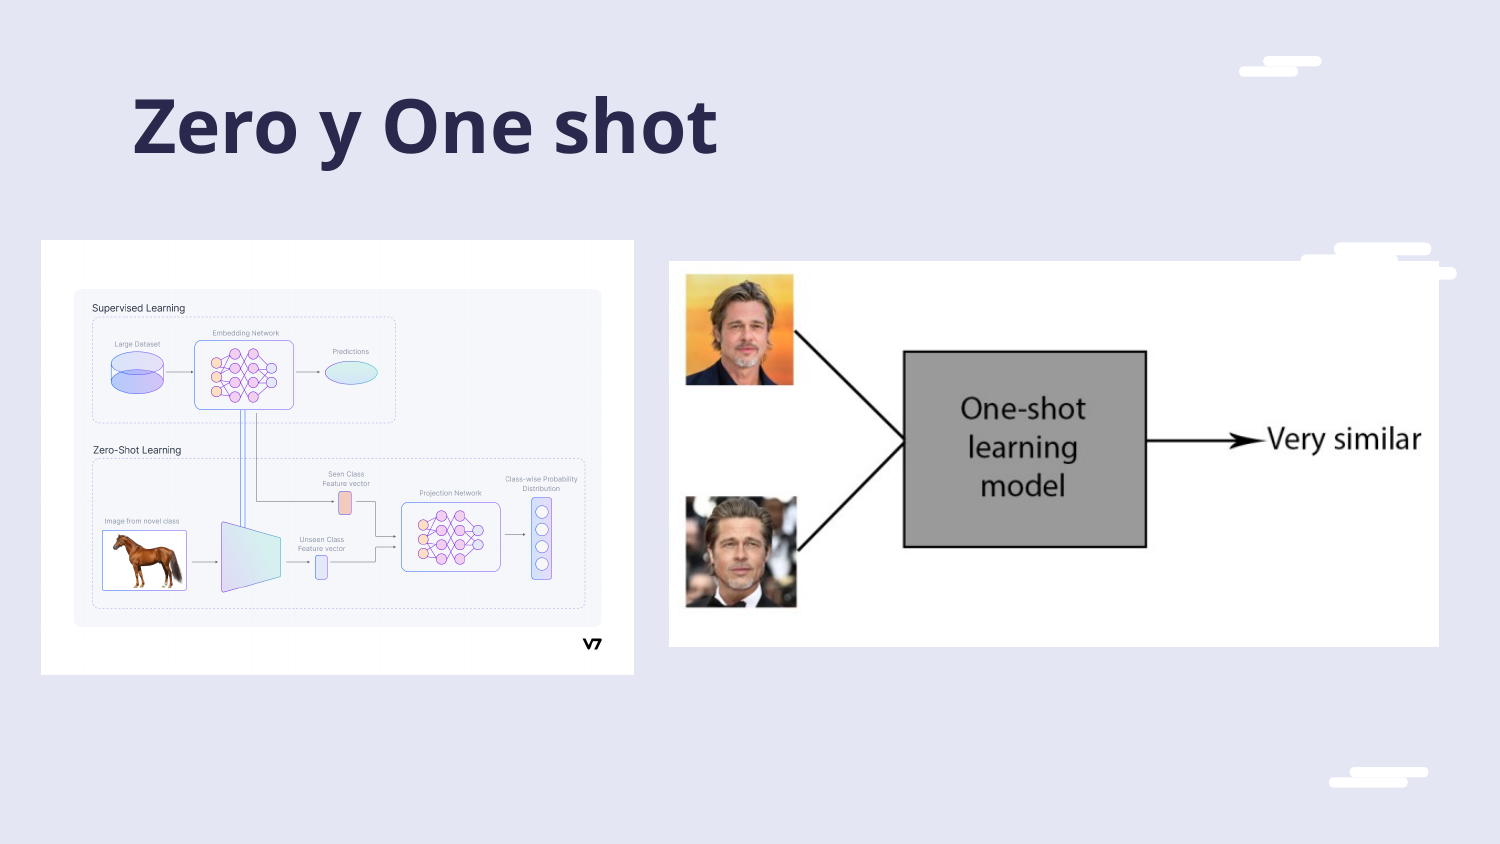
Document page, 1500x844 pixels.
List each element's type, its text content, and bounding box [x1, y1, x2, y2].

picture [668, 261, 1440, 647]
title Zero y One shot [118, 63, 1382, 165]
picture [40, 239, 635, 676]
